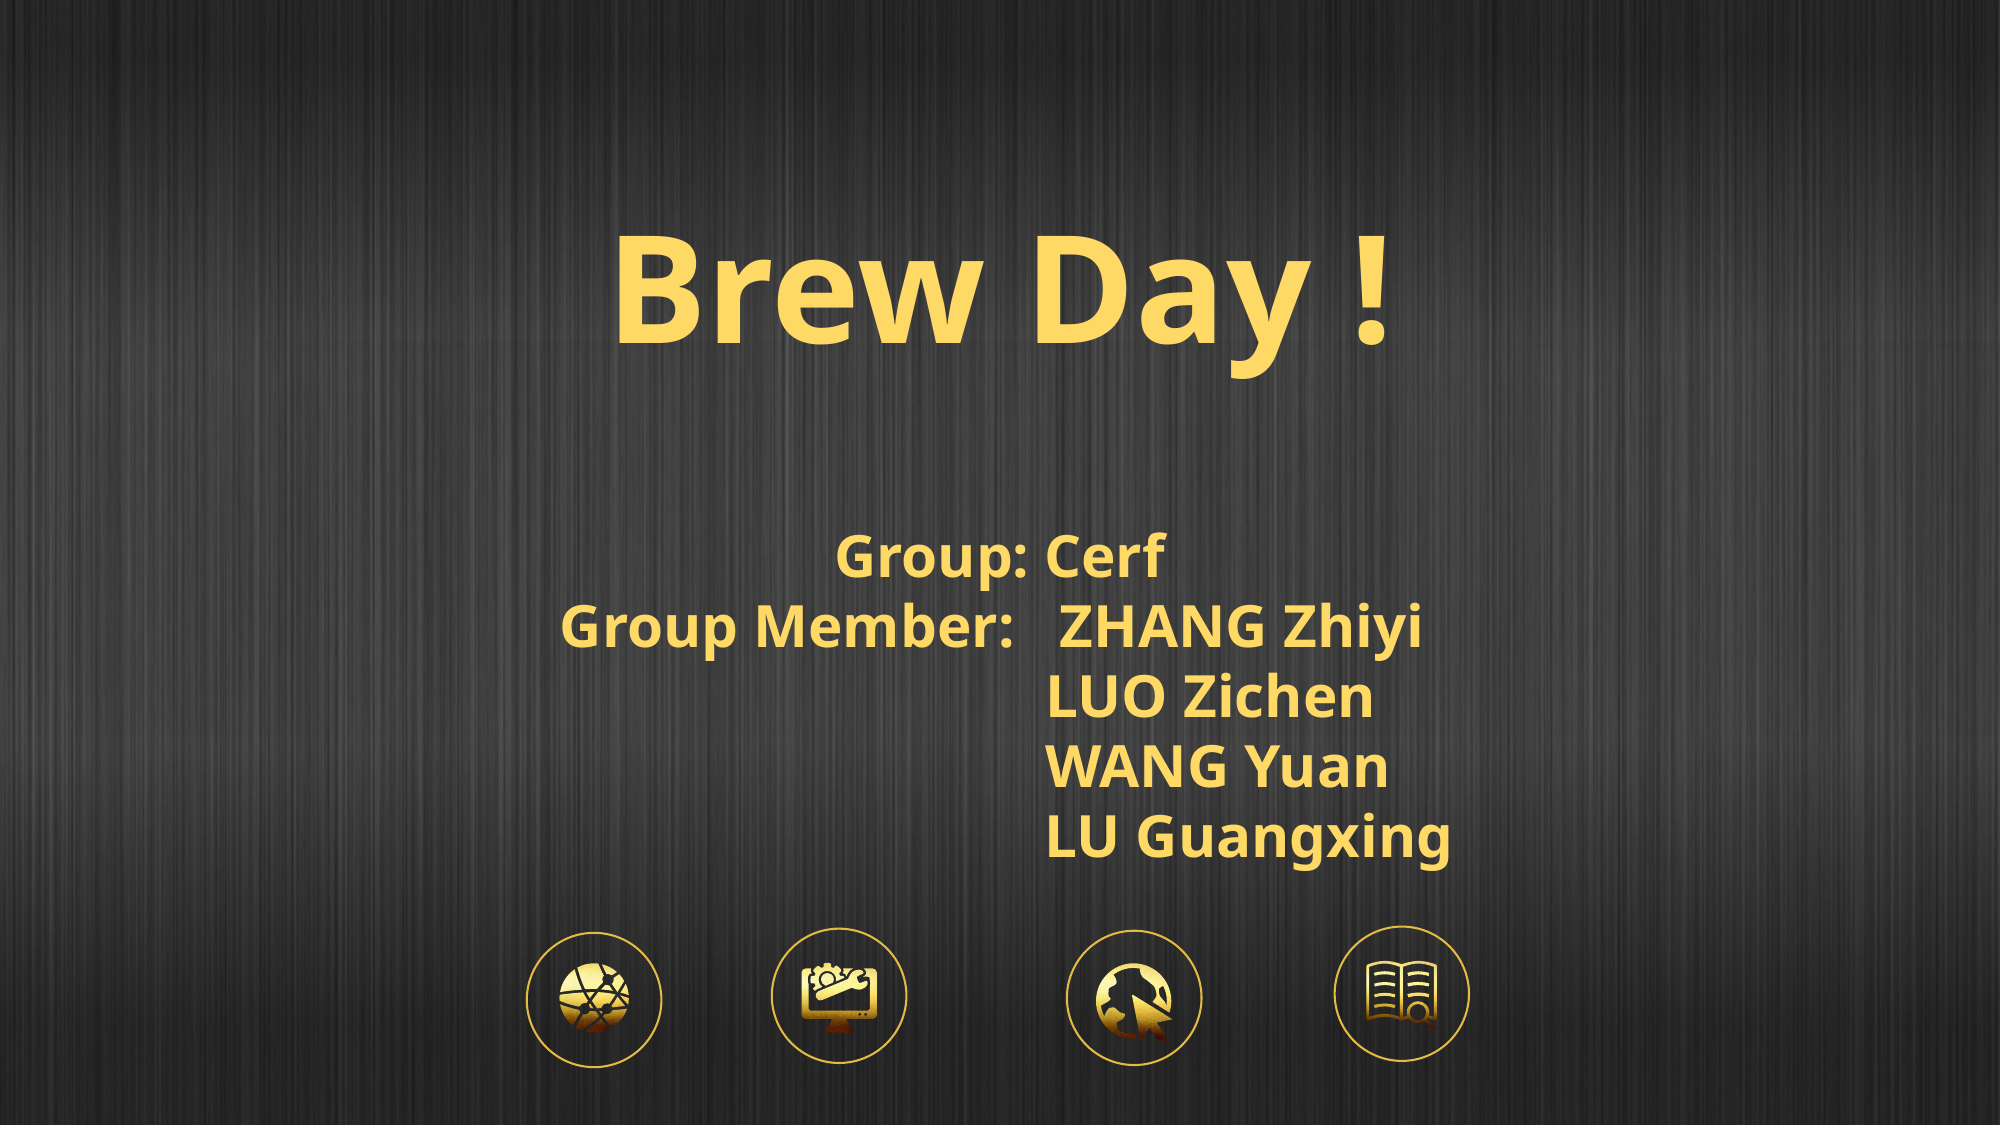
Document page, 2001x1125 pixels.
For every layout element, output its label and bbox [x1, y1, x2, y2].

text_box [771, 928, 907, 1063]
text_box [526, 932, 662, 1068]
text_box [1334, 926, 1469, 1061]
picture [0, 0, 2000, 1125]
text_box [1066, 930, 1202, 1066]
